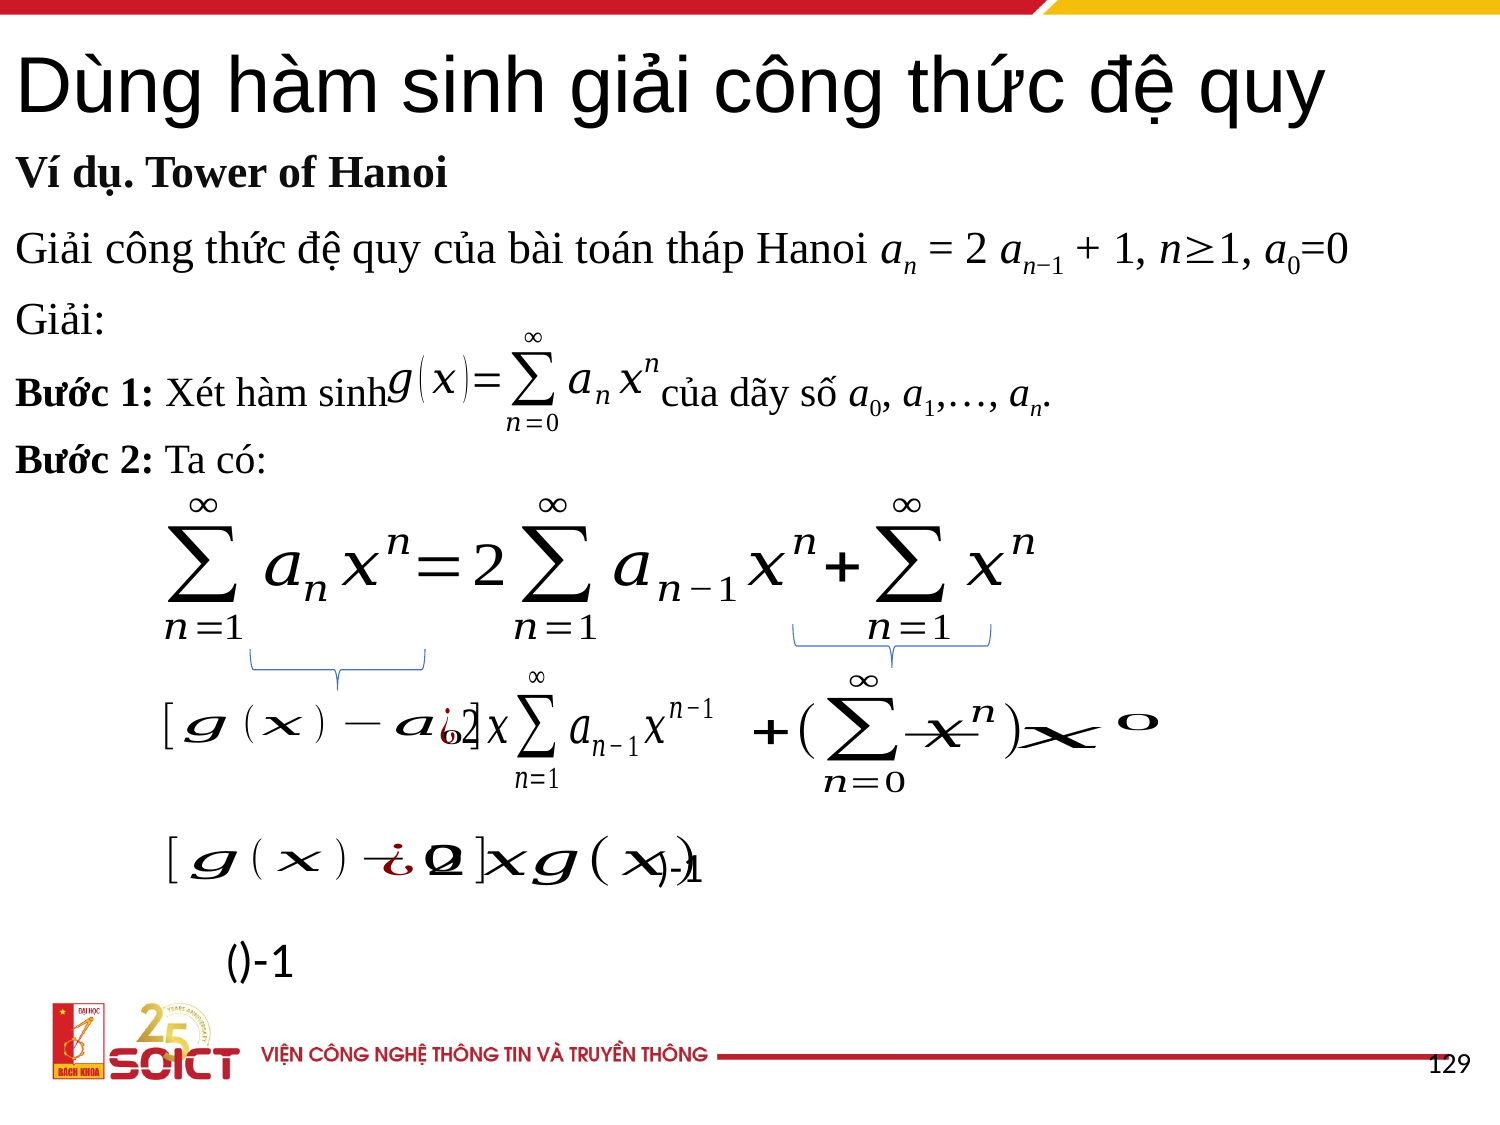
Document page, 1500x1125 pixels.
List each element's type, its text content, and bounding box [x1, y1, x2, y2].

picture [0, 0, 1500, 140]
picture [0, 338, 1500, 1125]
list Ví dụ. Tower of Hanoi Giải công thức đệ quy của bài toán tháp Hanoi an = 2 an−1 + 1, n1, a0=0 Giải: Bước 1: Xét hàm sinh của dãy số a0, a1,…, an. Bước 2: Ta có: [0, 140, 1500, 338]
text_box [792, 624, 992, 668]
text_box [249, 649, 426, 691]
text_box 129 [1412, 1037, 1488, 1098]
title Dùng hàm sinh giải công thức đệ quy [0, 0, 1463, 138]
